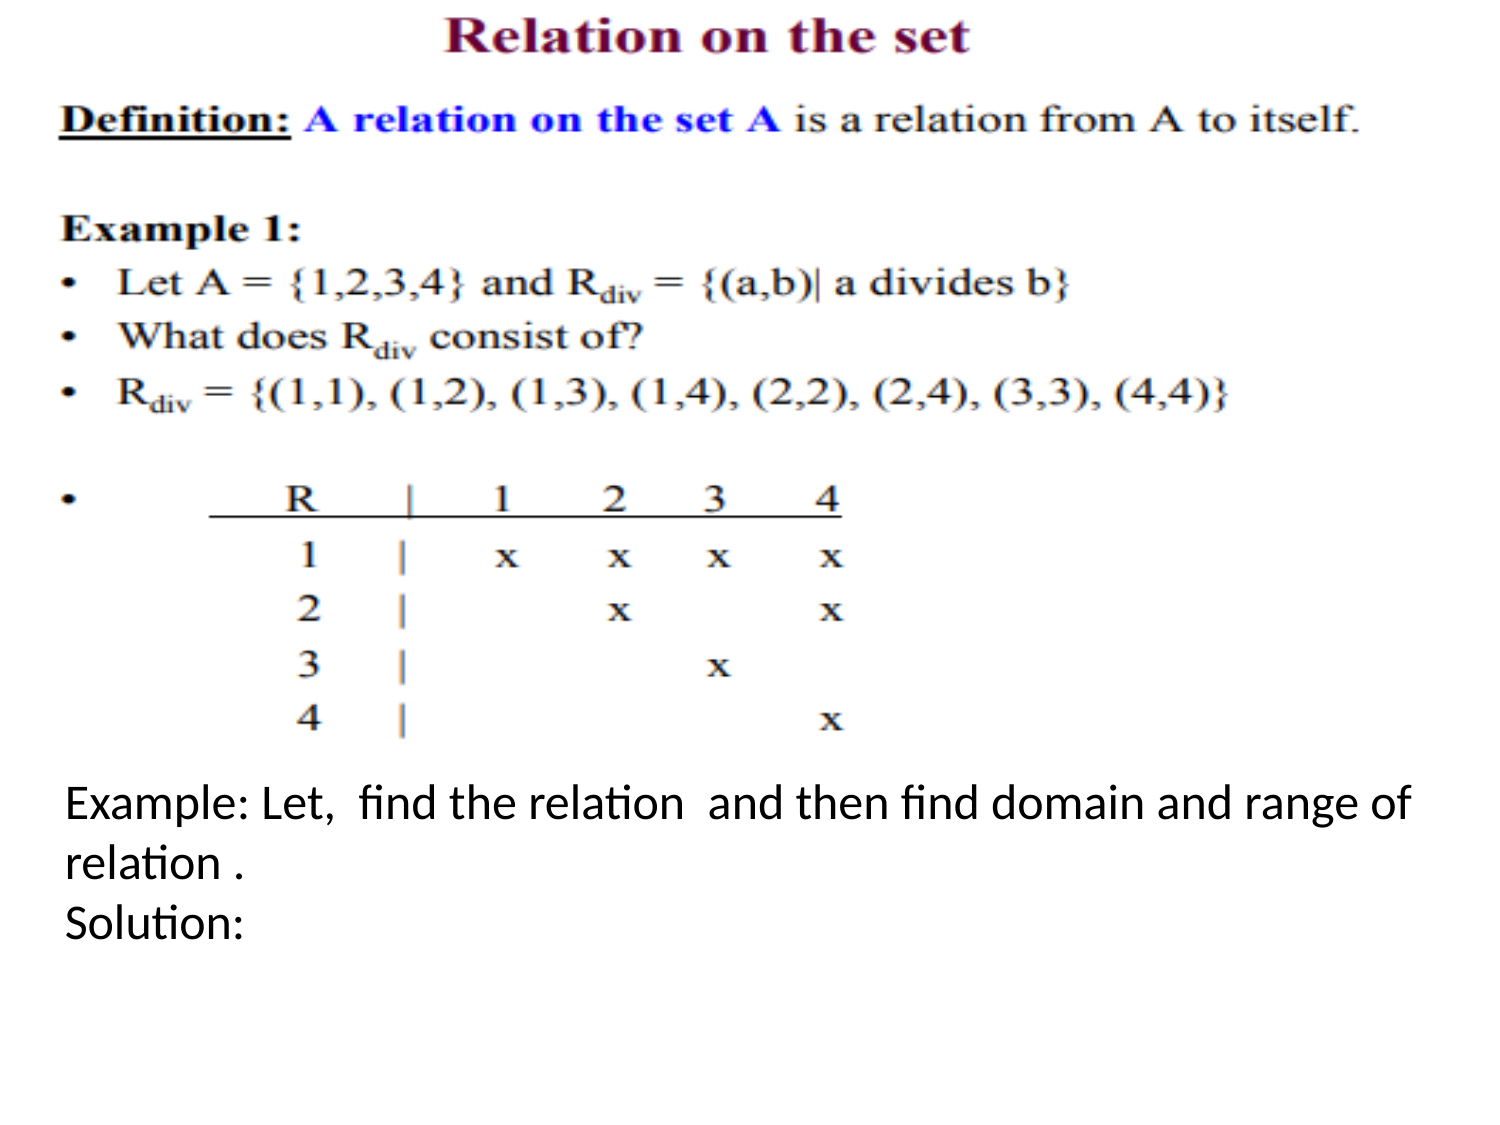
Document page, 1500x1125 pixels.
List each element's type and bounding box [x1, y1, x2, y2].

list [0, 0, 1451, 763]
